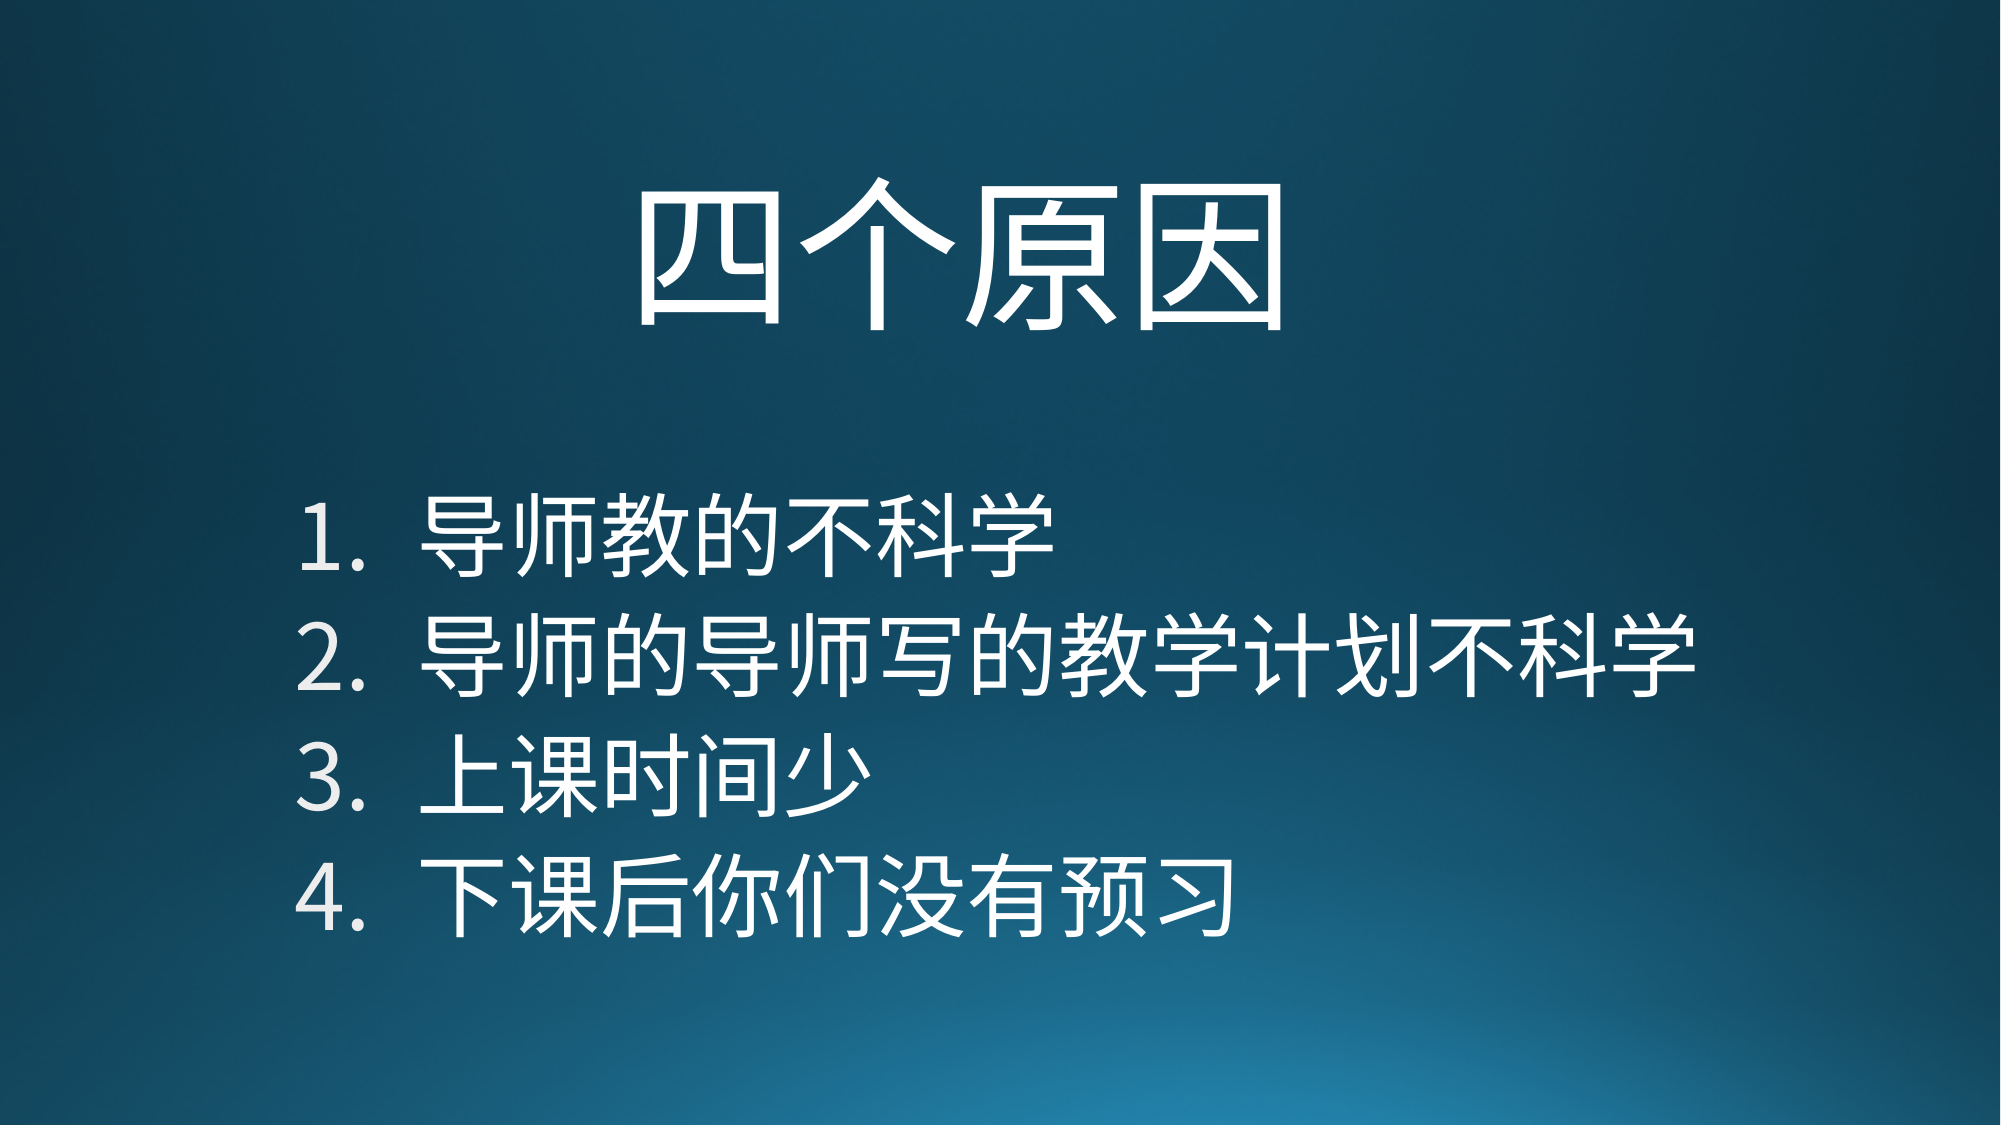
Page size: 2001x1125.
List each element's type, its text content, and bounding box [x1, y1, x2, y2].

title 四个原因 [98, 155, 1824, 373]
picture [0, 0, 2001, 1125]
list 导师教的不科学 导师的导师写的教学计划不科学 上课时间少 下课后你们没有预习 [279, 484, 1755, 974]
